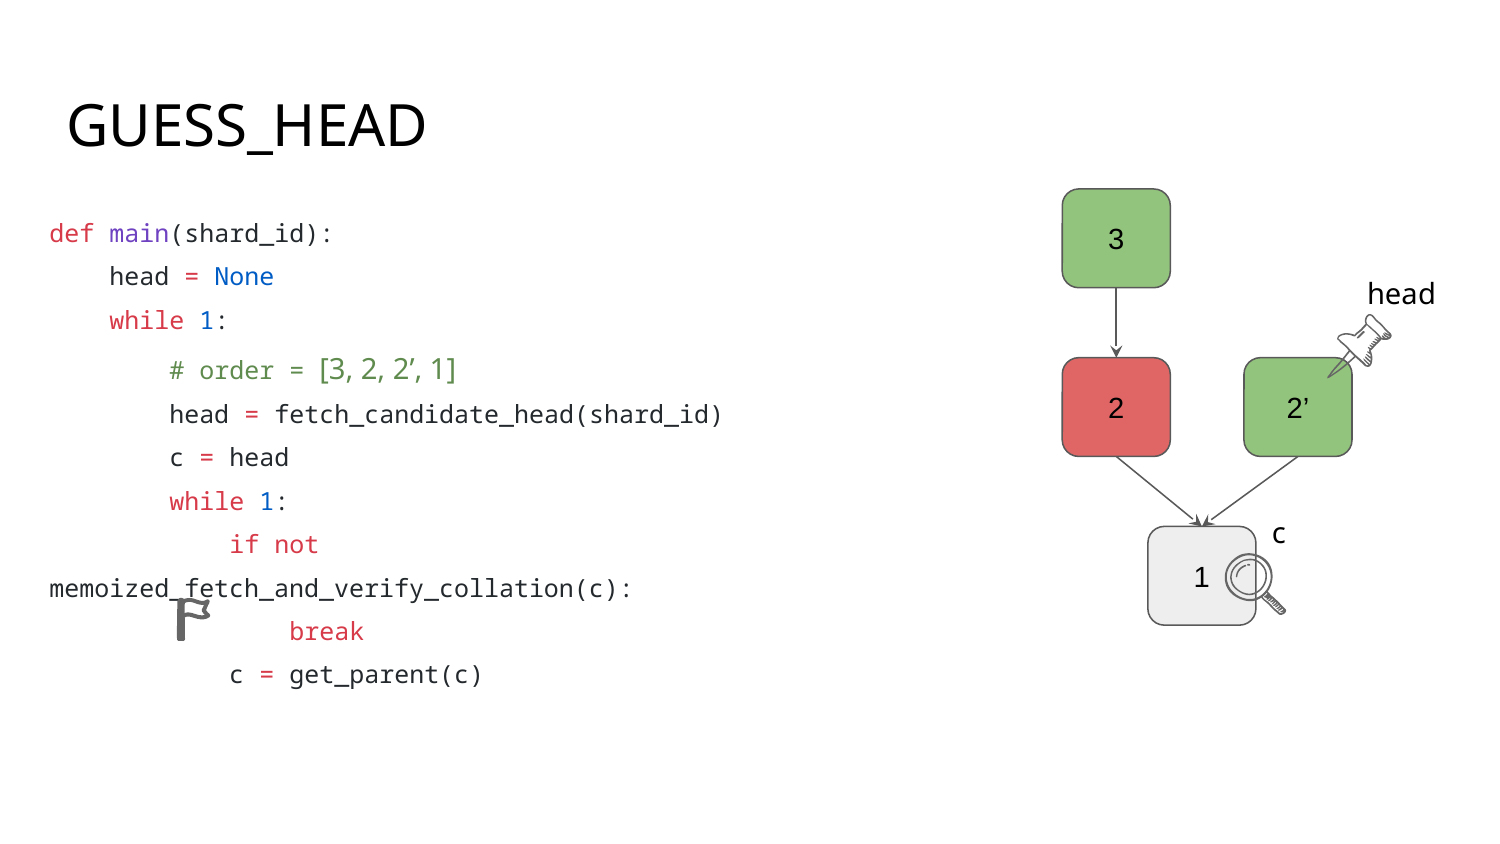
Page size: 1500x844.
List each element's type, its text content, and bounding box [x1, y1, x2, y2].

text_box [1201, 456, 1299, 527]
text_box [1115, 456, 1199, 527]
text_box 1 [1147, 535, 1256, 626]
text_box c [1246, 499, 1311, 554]
text_box [1224, 553, 1287, 615]
title GUESS_HEAD [51, 72, 1449, 167]
text_box [178, 599, 209, 640]
text_box head [1352, 260, 1460, 315]
text_box 3 [1062, 188, 1171, 288]
text_box 2 [1062, 357, 1171, 457]
text_box 2’ [1243, 357, 1353, 457]
list def main(shard_id): head = None while 1: # order = [3, 2, 2’, 1] head = fetch_candidate_head(shard_id) c = head while 1: if not memoized_fetch_and_verify_collation(c): break c = get_parent(c) [9, 189, 943, 750]
text_box [1327, 314, 1392, 379]
